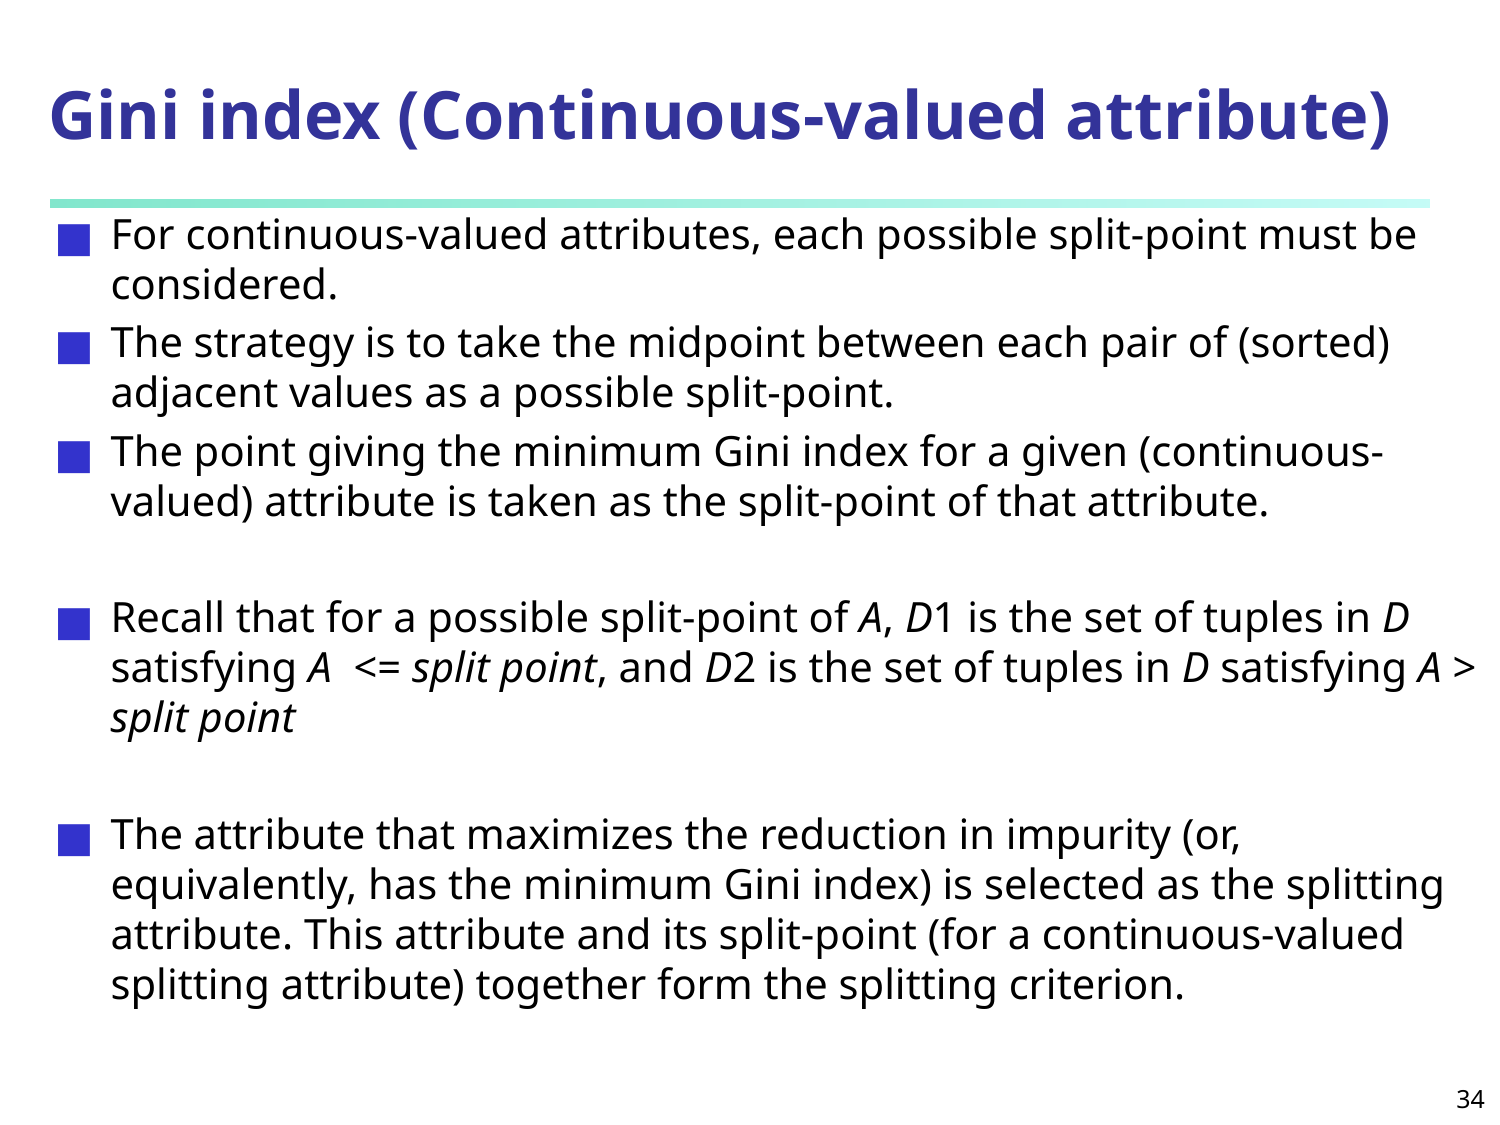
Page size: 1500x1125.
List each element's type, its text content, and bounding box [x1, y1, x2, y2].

list For continuous-valued attributes, each possible split-point must be considered. The strategy is to take the midpoint between each pair of (sorted) adjacent values as a possible split-point. The point giving the minimum Gini index for a given (continuous-valued) attribute is taken as the split-point of that attribute. Recall that for a possible split-point of A, D1 is the set of tuples in D satisfying A <= split point, and D2 is the set of tuples in D satisfying A > split point The attribute that maximizes the reduction in impurity (or, equivalently, has the minimum Gini index) is selected as the splitting attribute. This attribute and its split-point (for a continuous-valued splitting attribute) together form the splitting criterion. [39, 200, 1500, 1038]
title Gini index (Continuous-valued attribute) [12, 60, 1429, 161]
text_box ‹#› [1187, 1062, 1500, 1125]
